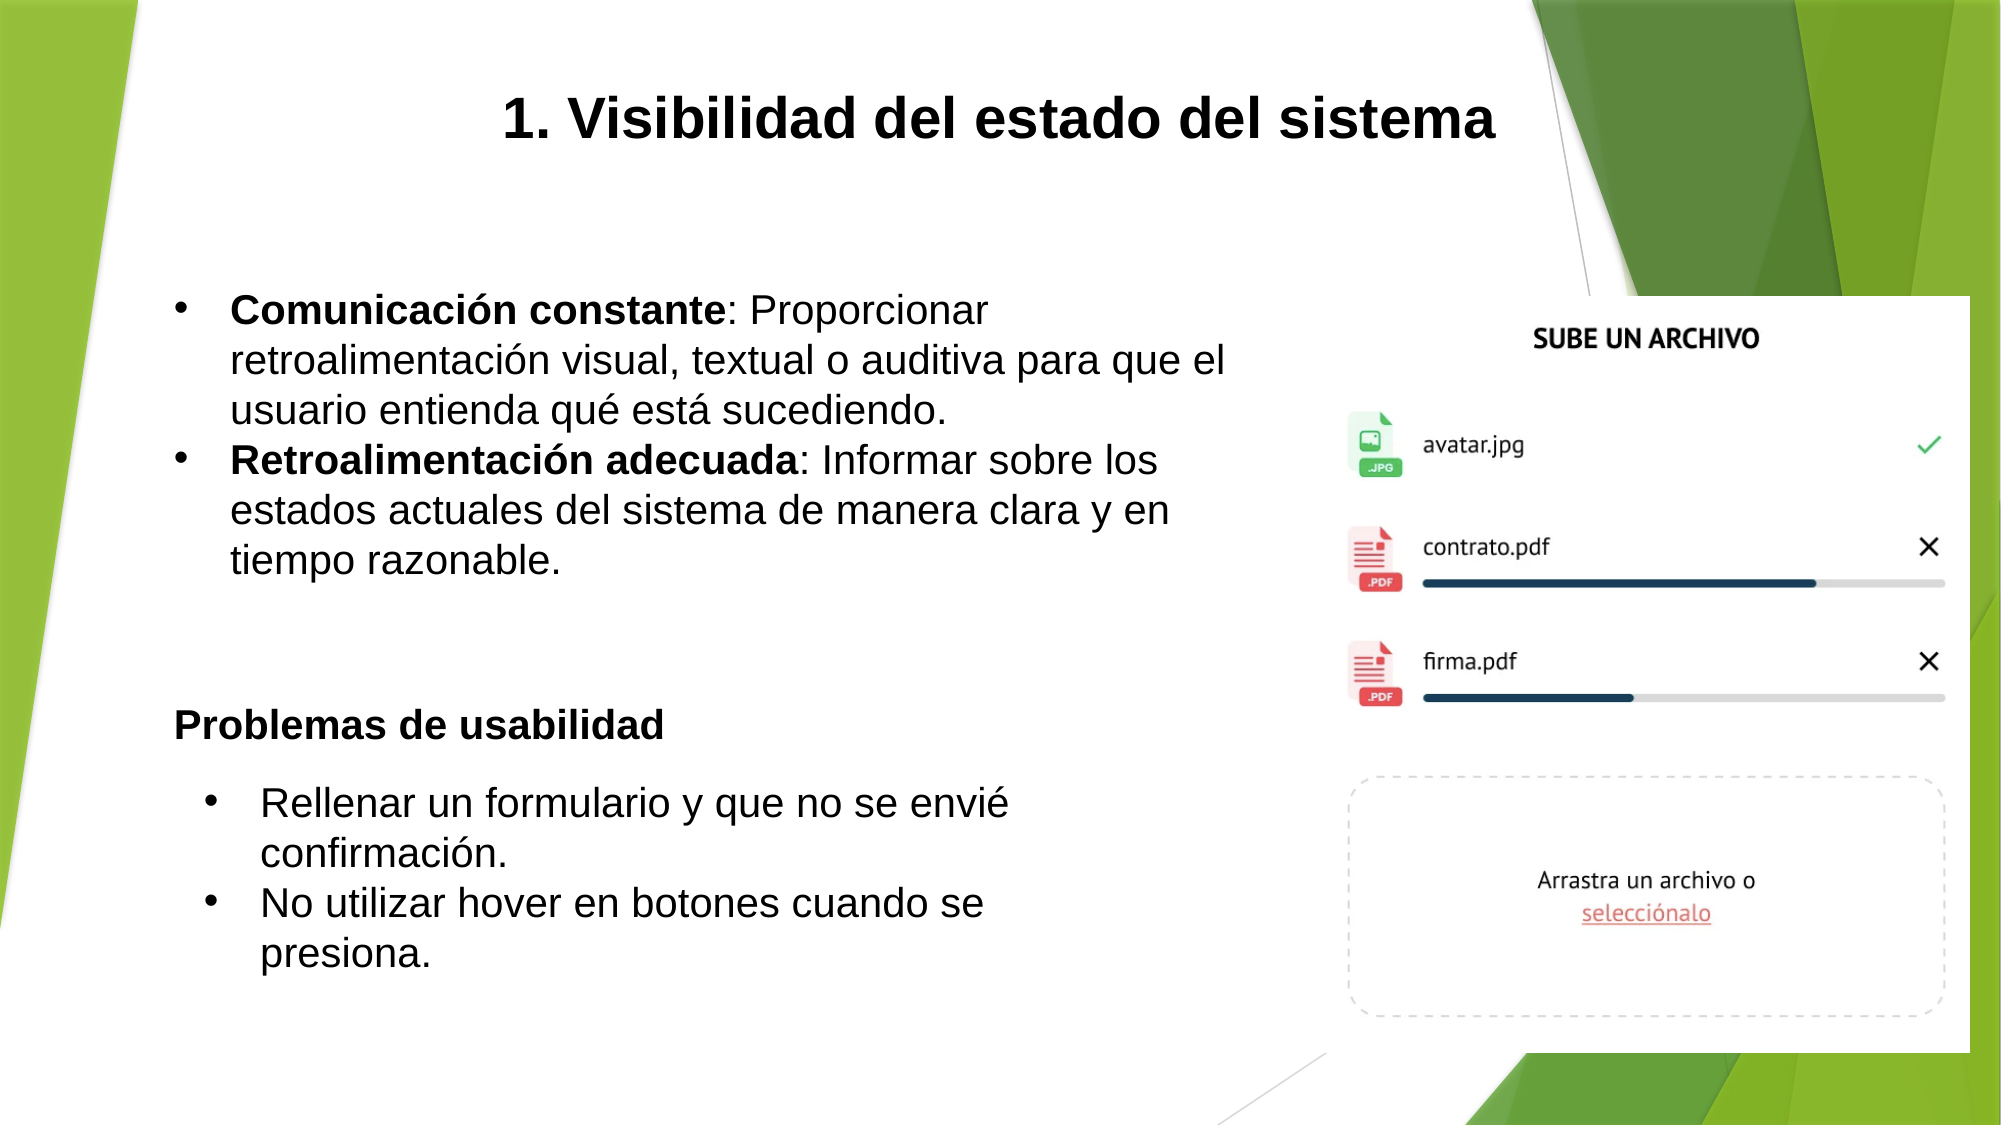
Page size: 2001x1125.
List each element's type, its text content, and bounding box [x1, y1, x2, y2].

text_box Rellenar un formulario y que no se envié confirmación. No utilizar hover en botones cuando se presiona. [189, 767, 1178, 983]
picture [1316, 296, 1970, 1054]
text_box Comunicación constante: Proporcionar retroalimentación visual, textual o auditiva para que el usuario entienda qué está sucediendo. Retroalimentación adecuada: Informar sobre los estados actuales del sistema de manera clara y en tiempo razonable. [159, 275, 1242, 590]
text_box 1. Visibilidad del estado del sistema [474, 72, 1526, 158]
text_box Problemas de usabilidad [159, 690, 1161, 756]
